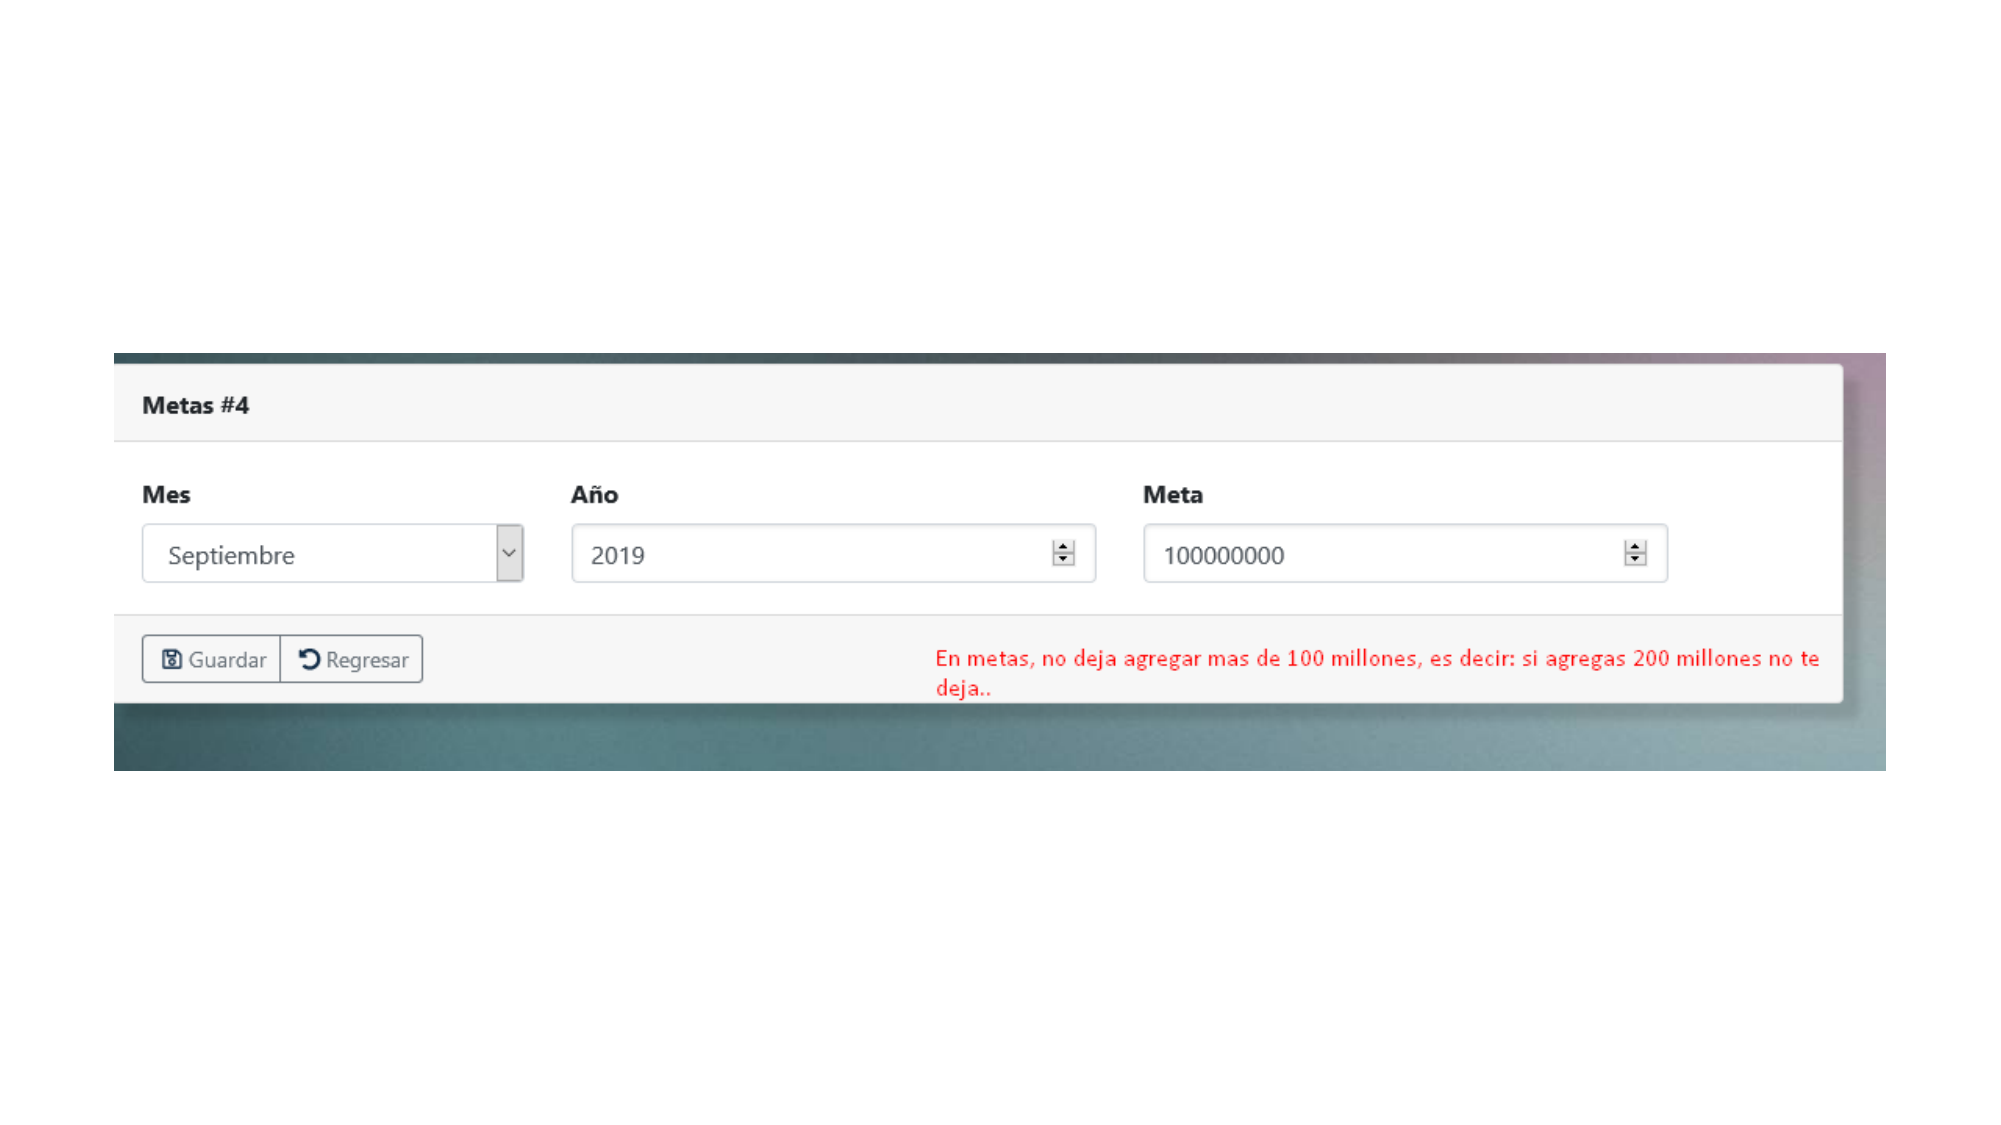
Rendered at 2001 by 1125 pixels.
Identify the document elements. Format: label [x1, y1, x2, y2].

picture [113, 353, 1886, 771]
